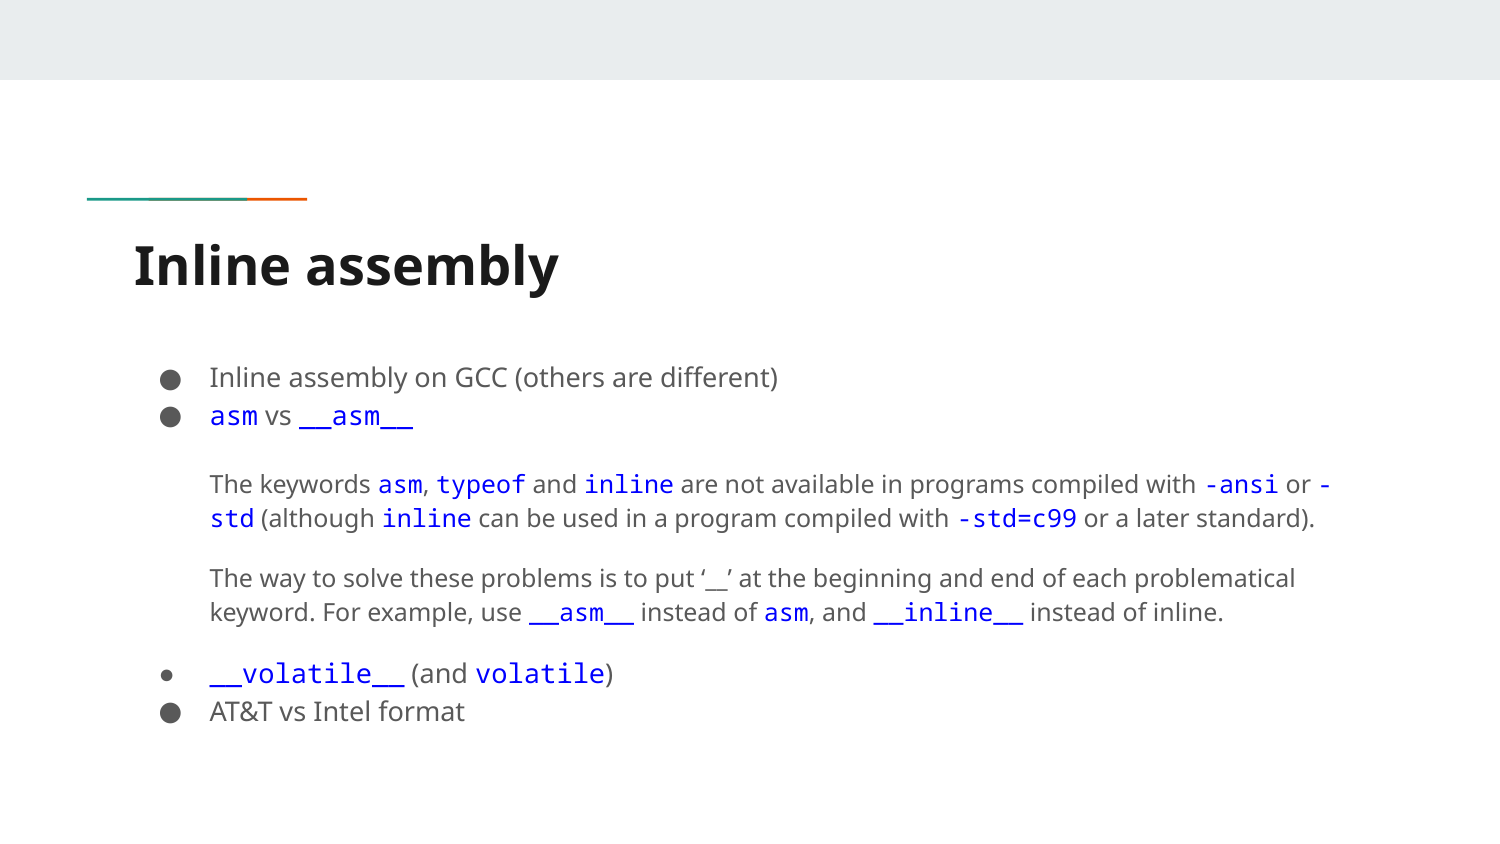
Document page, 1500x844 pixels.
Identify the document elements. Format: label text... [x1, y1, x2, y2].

title Inline assembly [119, 216, 1381, 305]
list Inline assembly on GCC (others are different) asm vs __asm__ The keywords asm, typeof and inline are not available in programs compiled with -ansi or -std (although inline can be used in a program compiled with -std=c99 or a later standard). The way to solve these problems is to put ‘__’ at the beginning and end of each problematical keyword. For example, use __asm__ instead of asm, and __inline__ instead of inline. __volatile__ (and volatile) AT&T vs Intel format [119, 341, 1381, 712]
